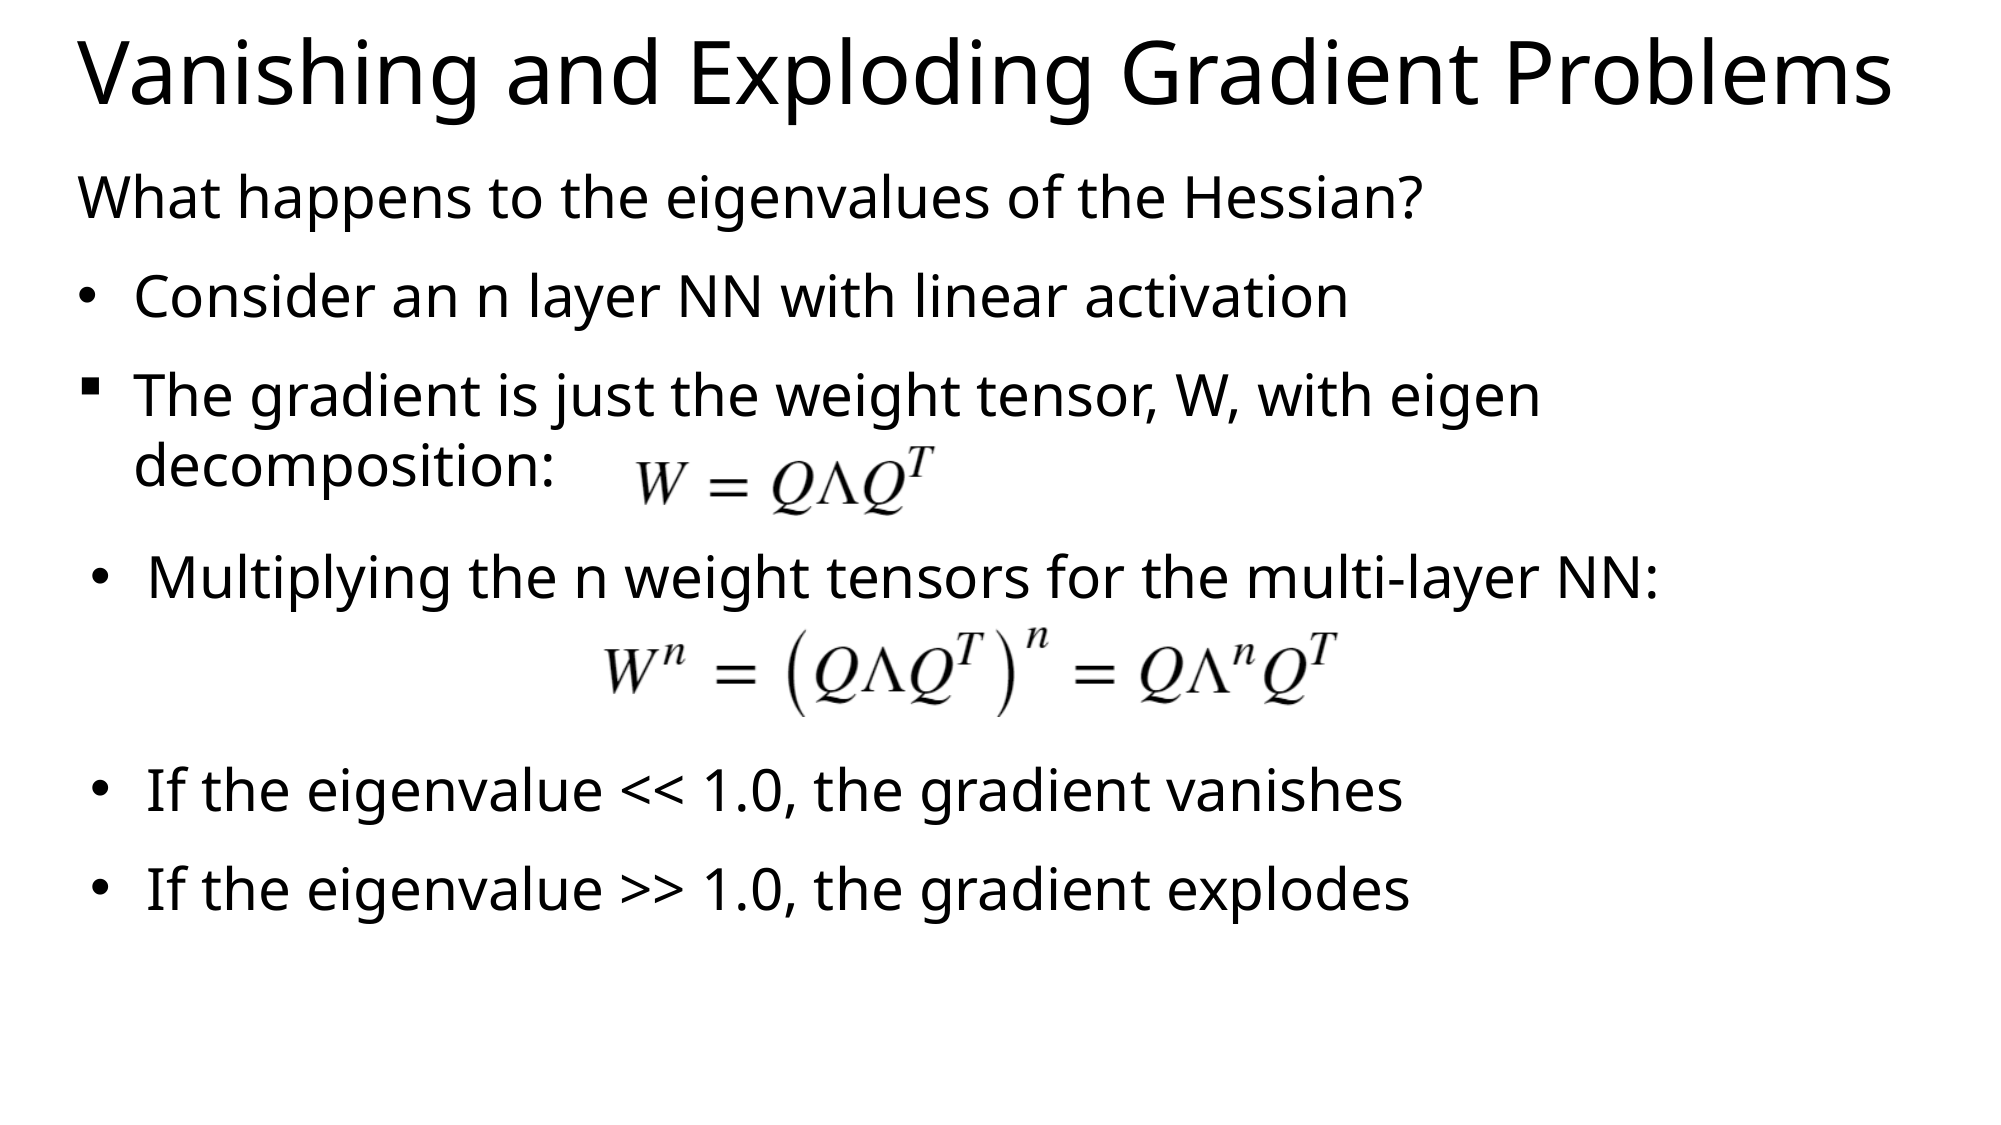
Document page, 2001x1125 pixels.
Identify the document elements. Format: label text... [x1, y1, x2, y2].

list What happens to the eigenvalues of the Hessian? Consider an n layer NN with linear activation The gradient is just the weight tensor, W, with eigen decomposition: [62, 152, 1953, 363]
text_box Multiplying the n weight tensors for the multi-layer NN: [75, 533, 1966, 633]
title Vanishing and Exploding Gradient Problems [62, 29, 1953, 139]
picture [619, 432, 955, 527]
text_box If the eigenvalue << 1.0, the gradient vanishes If the eigenvalue >> 1.0, the gradient explodes [75, 745, 1966, 845]
picture [592, 619, 1344, 717]
